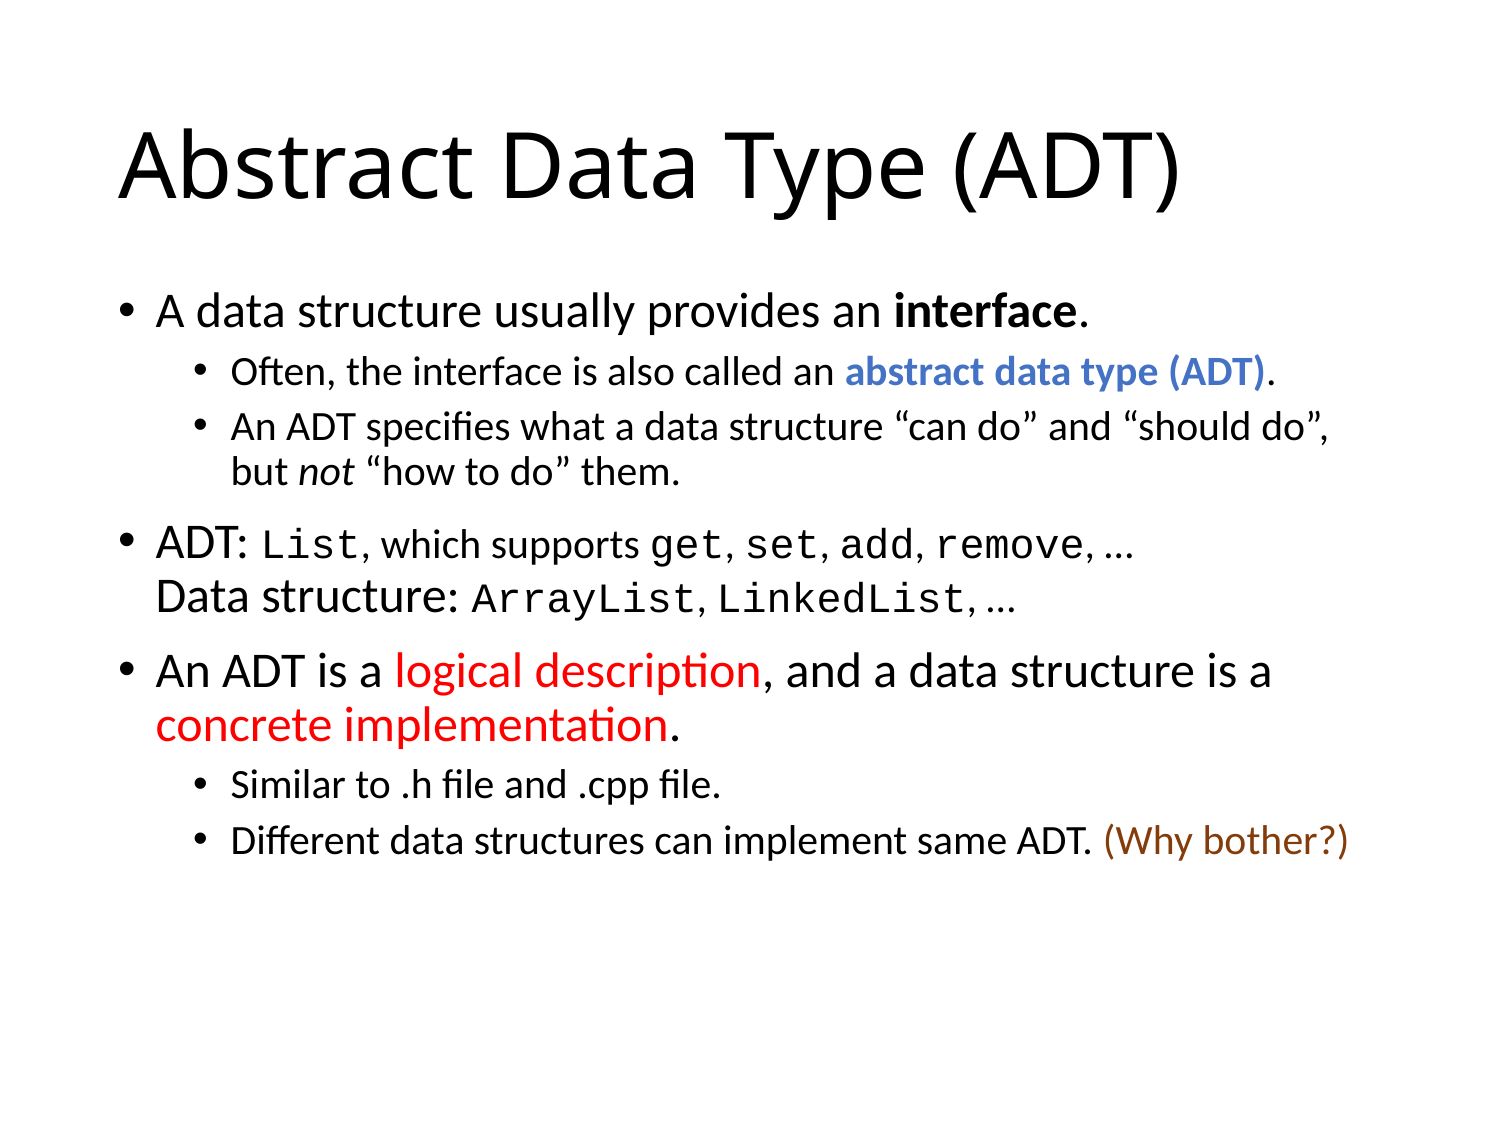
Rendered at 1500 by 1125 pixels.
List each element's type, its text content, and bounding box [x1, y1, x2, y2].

title Abstract Data Type (ADT) [103, 59, 1397, 277]
list A data structure usually provides an interface. Often, the interface is also called an abstract data type (ADT). An ADT specifies what a data structure “can do” and “should do”, but not “how to do” them. ADT: List, which supports get, set, add, remove, … Data structure: ArrayList, LinkedList, … An ADT is a logical description, and a data structure is a concrete implementation. Similar to .h file and .cpp file. Different data structures can implement same ADT. (Why bother?) [103, 277, 1397, 1066]
